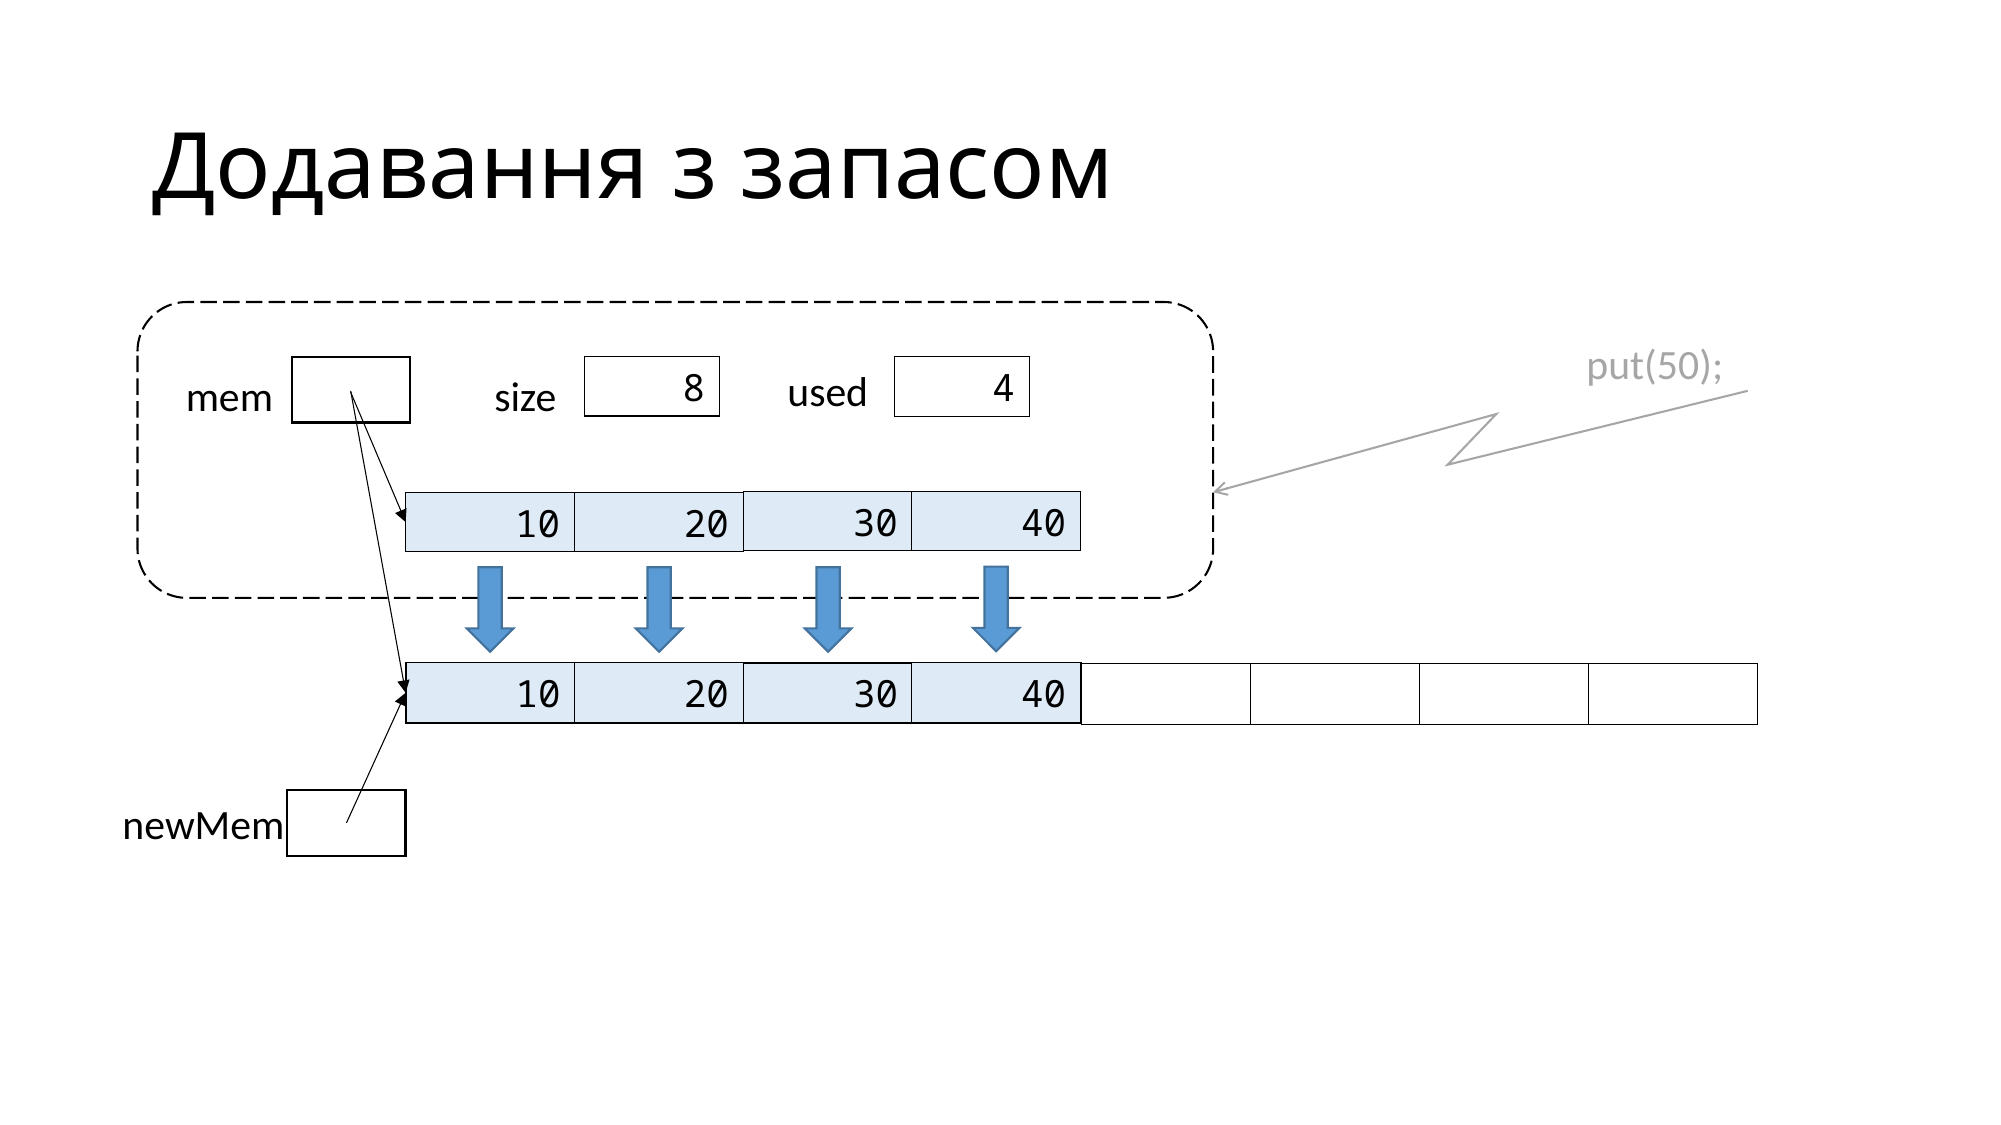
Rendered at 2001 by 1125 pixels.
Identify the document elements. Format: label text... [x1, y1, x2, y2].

text_box used [772, 356, 891, 422]
text_box 40 [911, 491, 1081, 551]
text_box 30 [743, 491, 911, 551]
text_box size [479, 361, 575, 427]
text_box 4 [894, 356, 1030, 417]
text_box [1213, 330, 1748, 493]
text_box [633, 566, 685, 654]
text_box 8 [584, 356, 720, 416]
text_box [346, 662, 1758, 823]
text_box [464, 566, 516, 654]
text_box [970, 565, 1022, 653]
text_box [107, 790, 406, 856]
title Додавання з запасом [137, 59, 1863, 278]
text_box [350, 390, 406, 693]
text_box [802, 566, 854, 654]
text_box [136, 300, 1215, 599]
